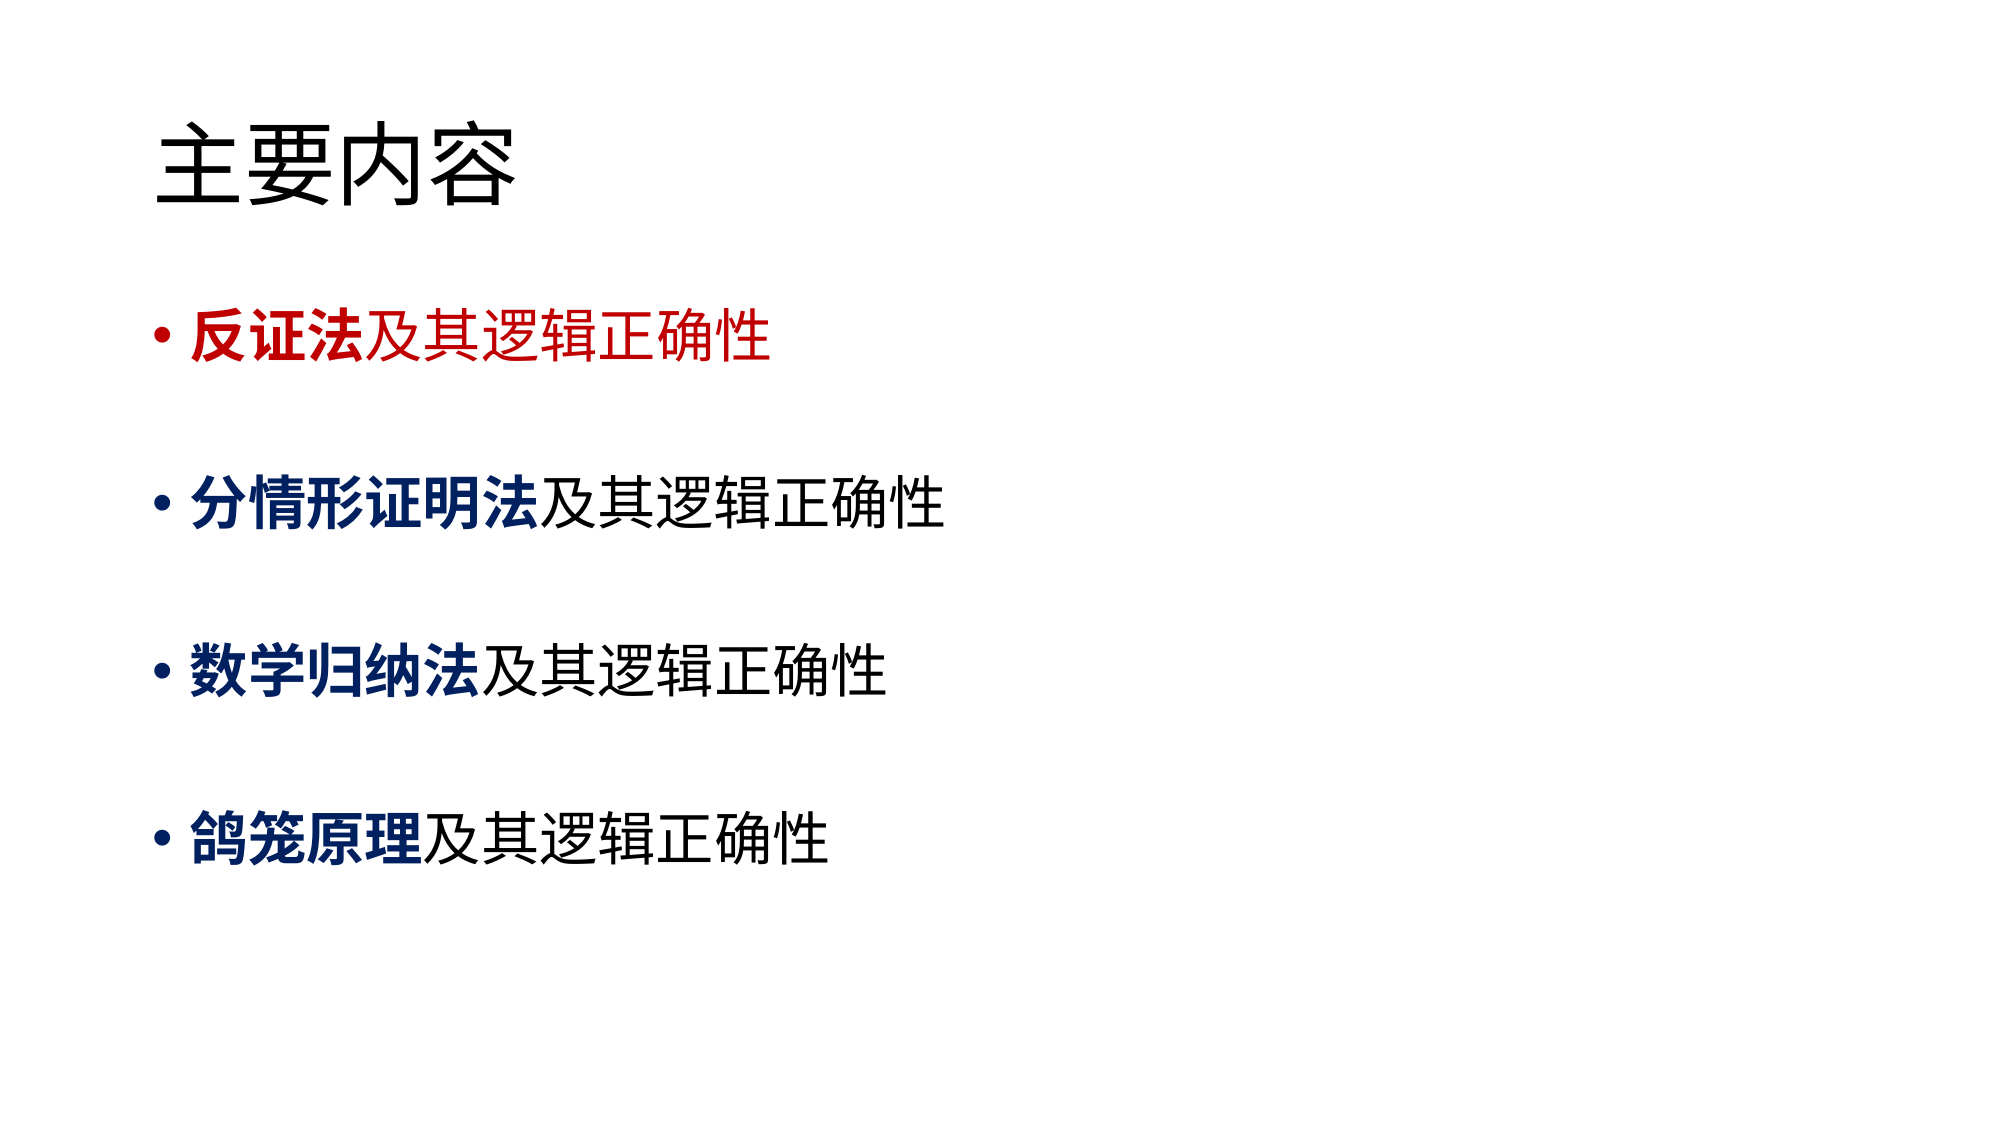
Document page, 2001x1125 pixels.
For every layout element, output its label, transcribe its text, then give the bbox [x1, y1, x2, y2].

list 反证法及其逻辑正确性 分情形证明法及其逻辑正确性 数学归纳法及其逻辑正确性 鸽笼原理及其逻辑正确性 [137, 299, 1863, 1014]
title 主要内容 [137, 59, 1863, 278]
